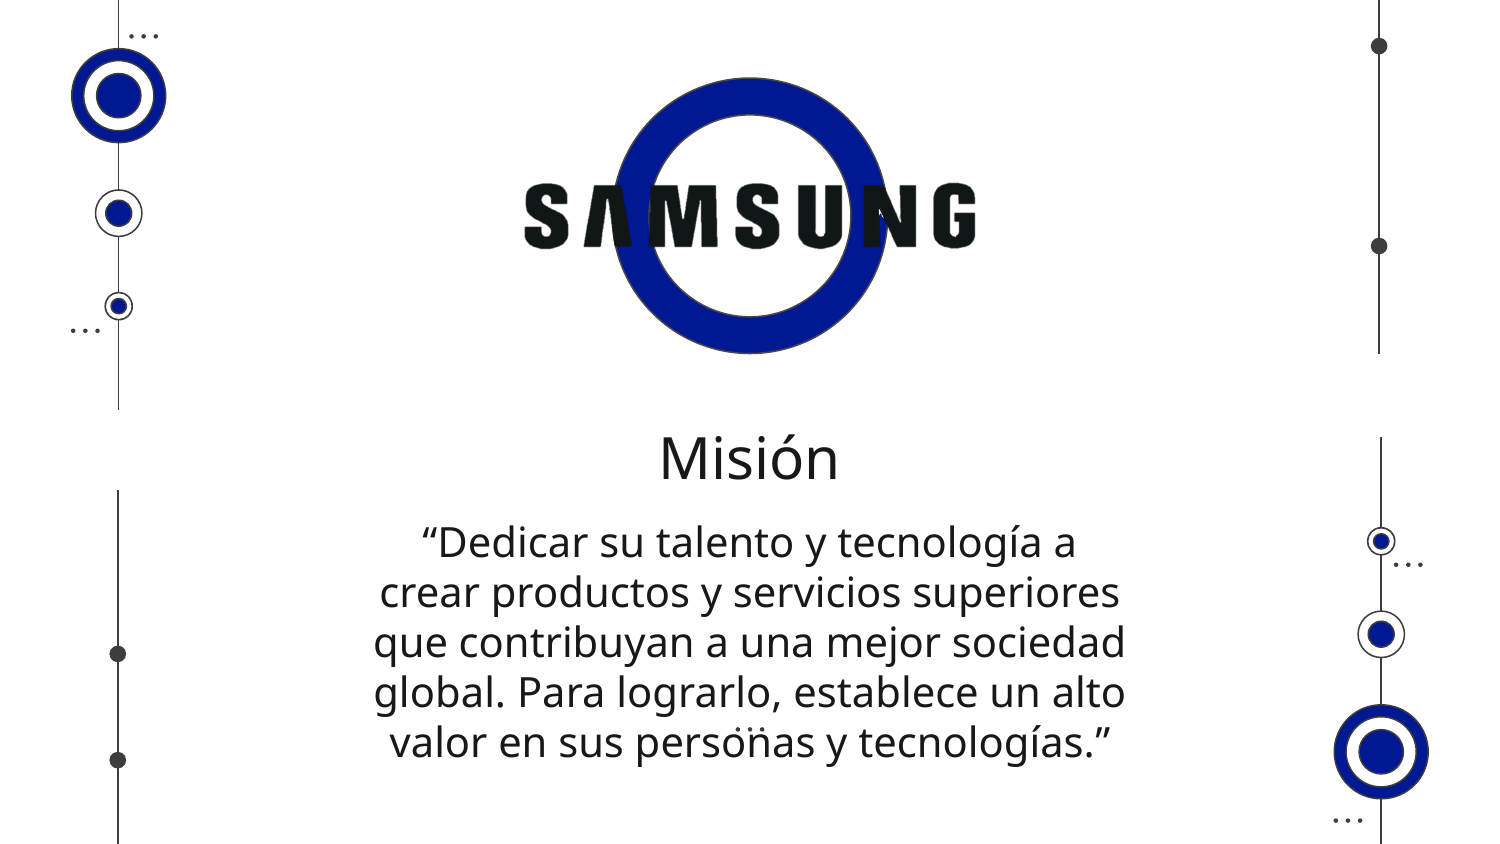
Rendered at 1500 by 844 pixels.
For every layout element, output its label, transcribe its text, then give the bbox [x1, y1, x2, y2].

title Misión [355, 406, 1145, 501]
text_box [715, 114, 785, 121]
picture [501, 122, 999, 310]
subtitle “Dedicar su talento y tecnología a crear productos y servicios superiores que contribuyan a una mejor sociedad global. Para lograrlo, establece un alto valor en sus personas y tecnologías.” [355, 501, 1145, 786]
text_box [655, 316, 845, 354]
text_box [650, 78, 850, 121]
